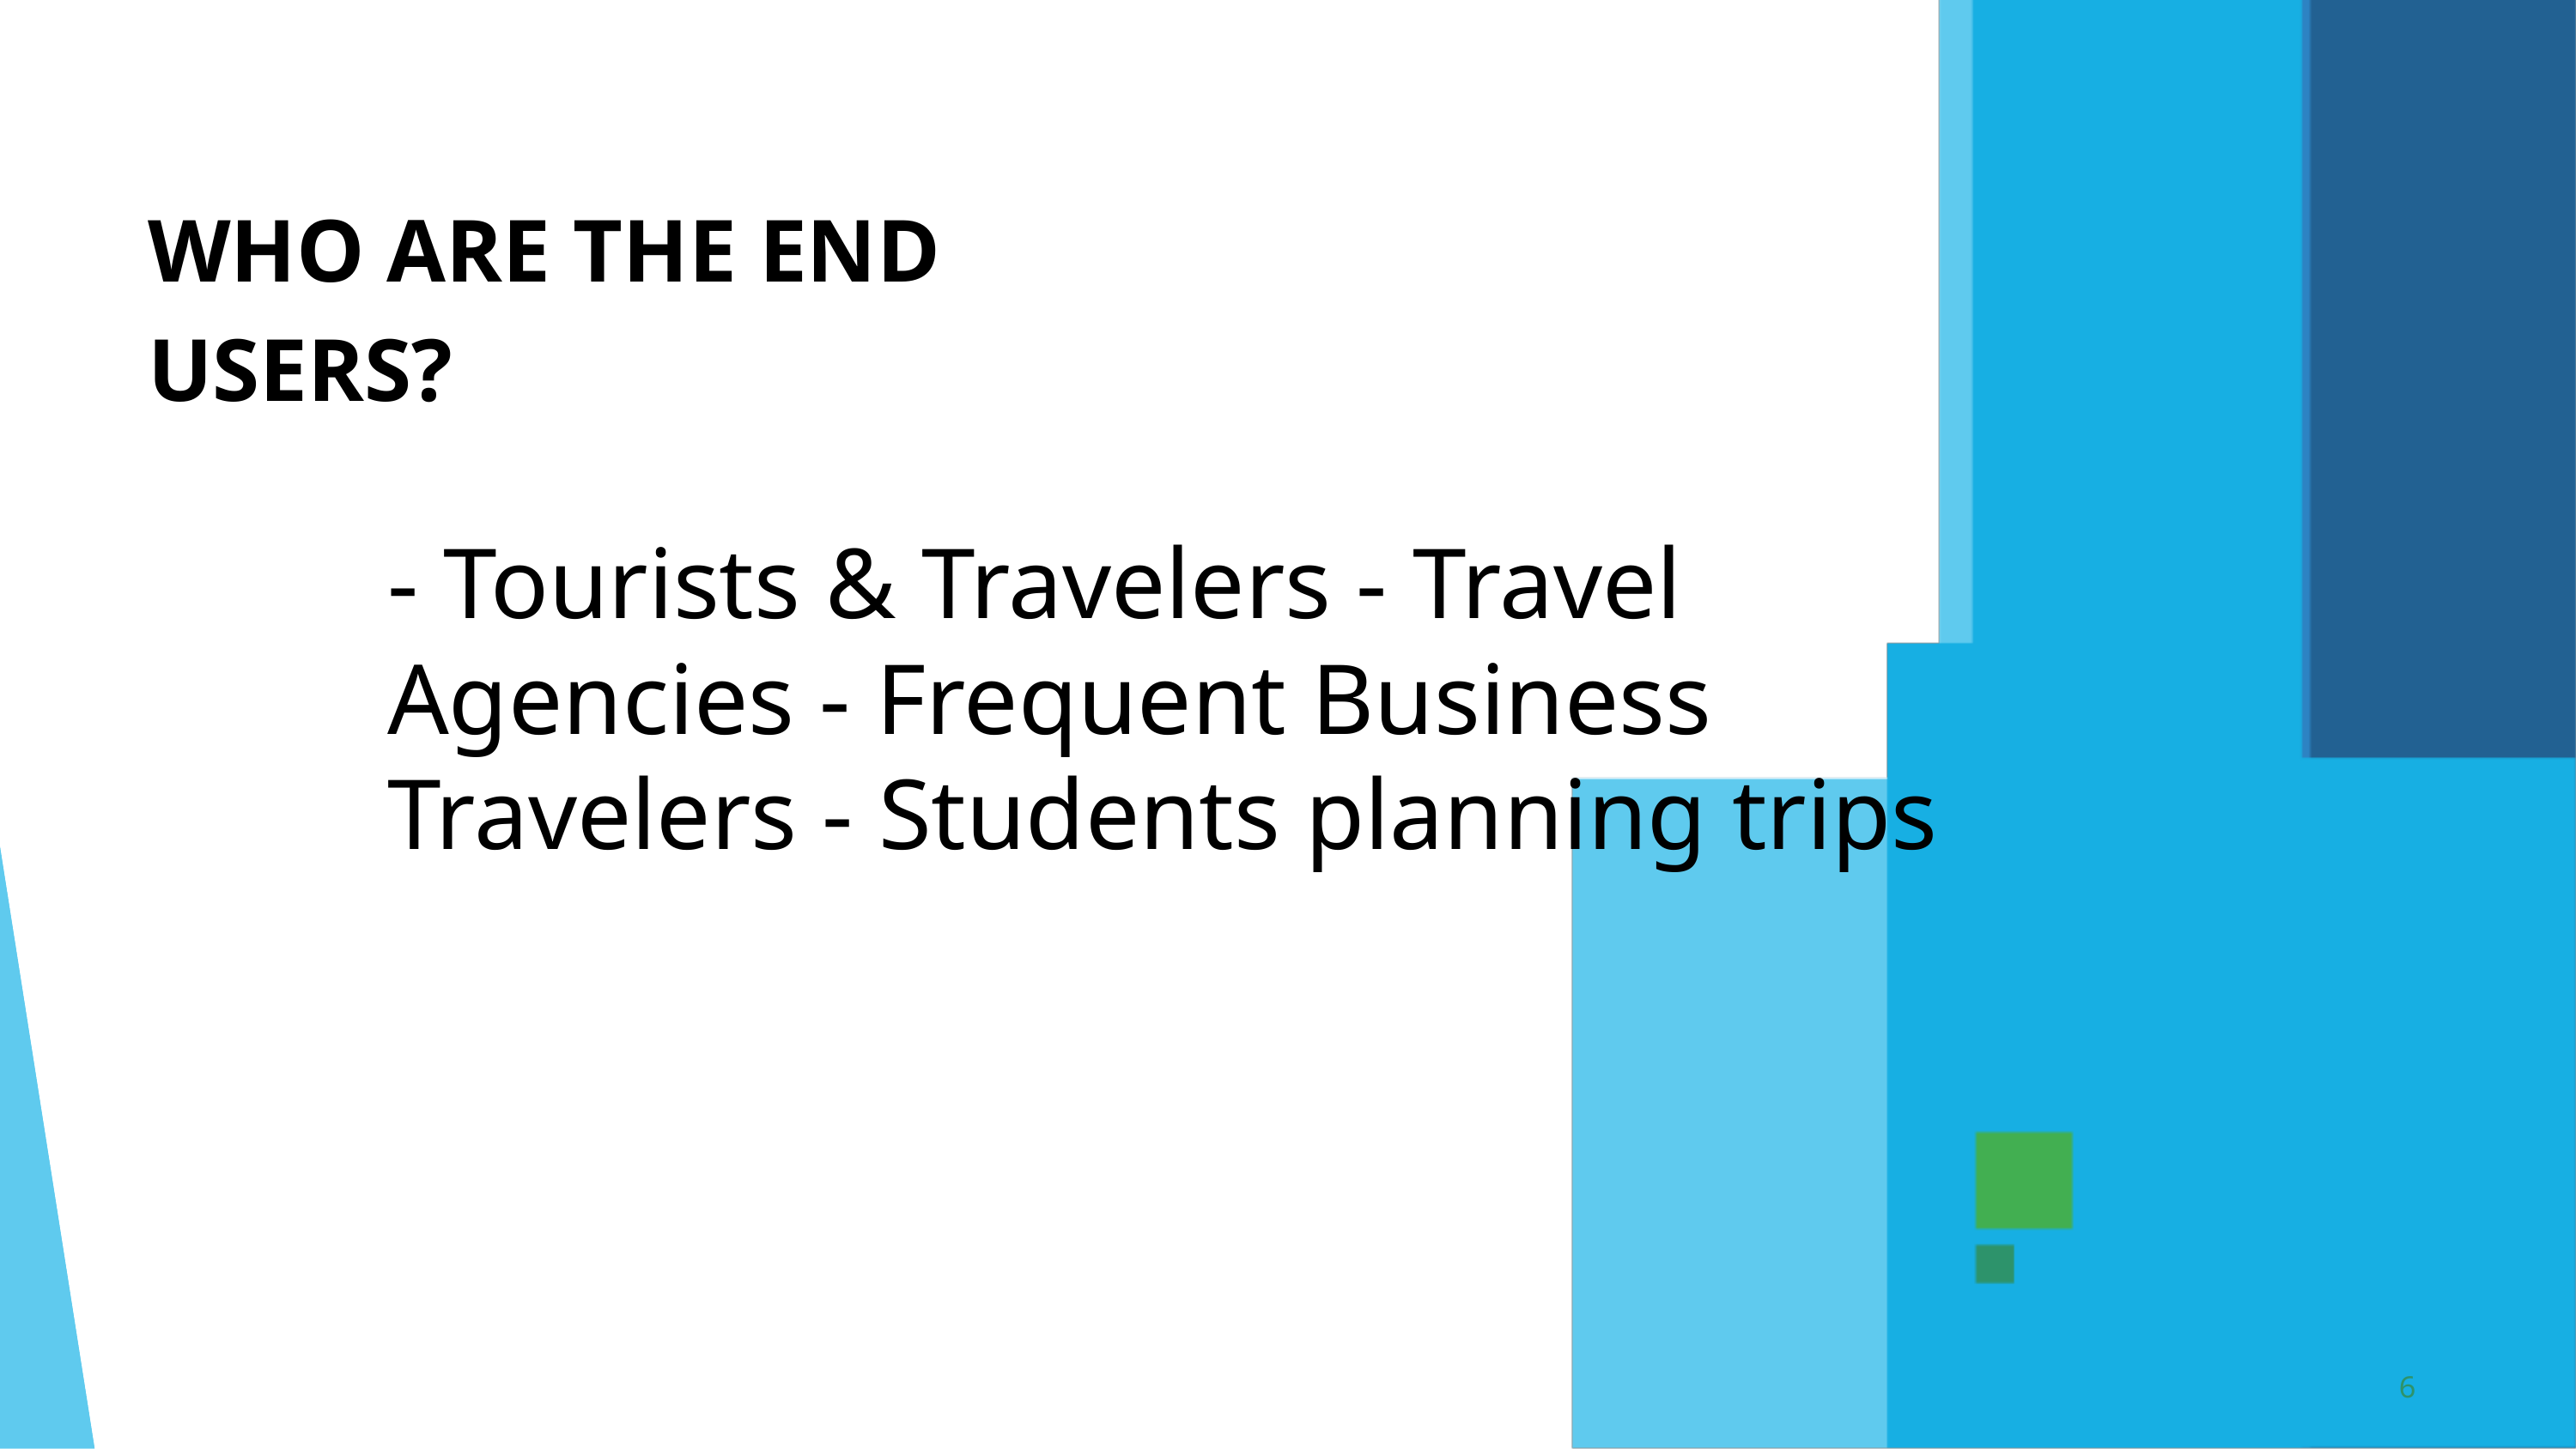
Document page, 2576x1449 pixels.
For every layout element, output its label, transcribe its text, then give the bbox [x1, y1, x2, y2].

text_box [0, 838, 104, 1449]
text_box 6 [2398, 1362, 2415, 1404]
text_box - Tourists & Travelers - Travel Agencies - Frequent Business Travelers - Students planning trips [386, 523, 2102, 870]
text_box WHO ARE THE END USERS? [148, 179, 1224, 419]
text_box [1564, 0, 2576, 1449]
